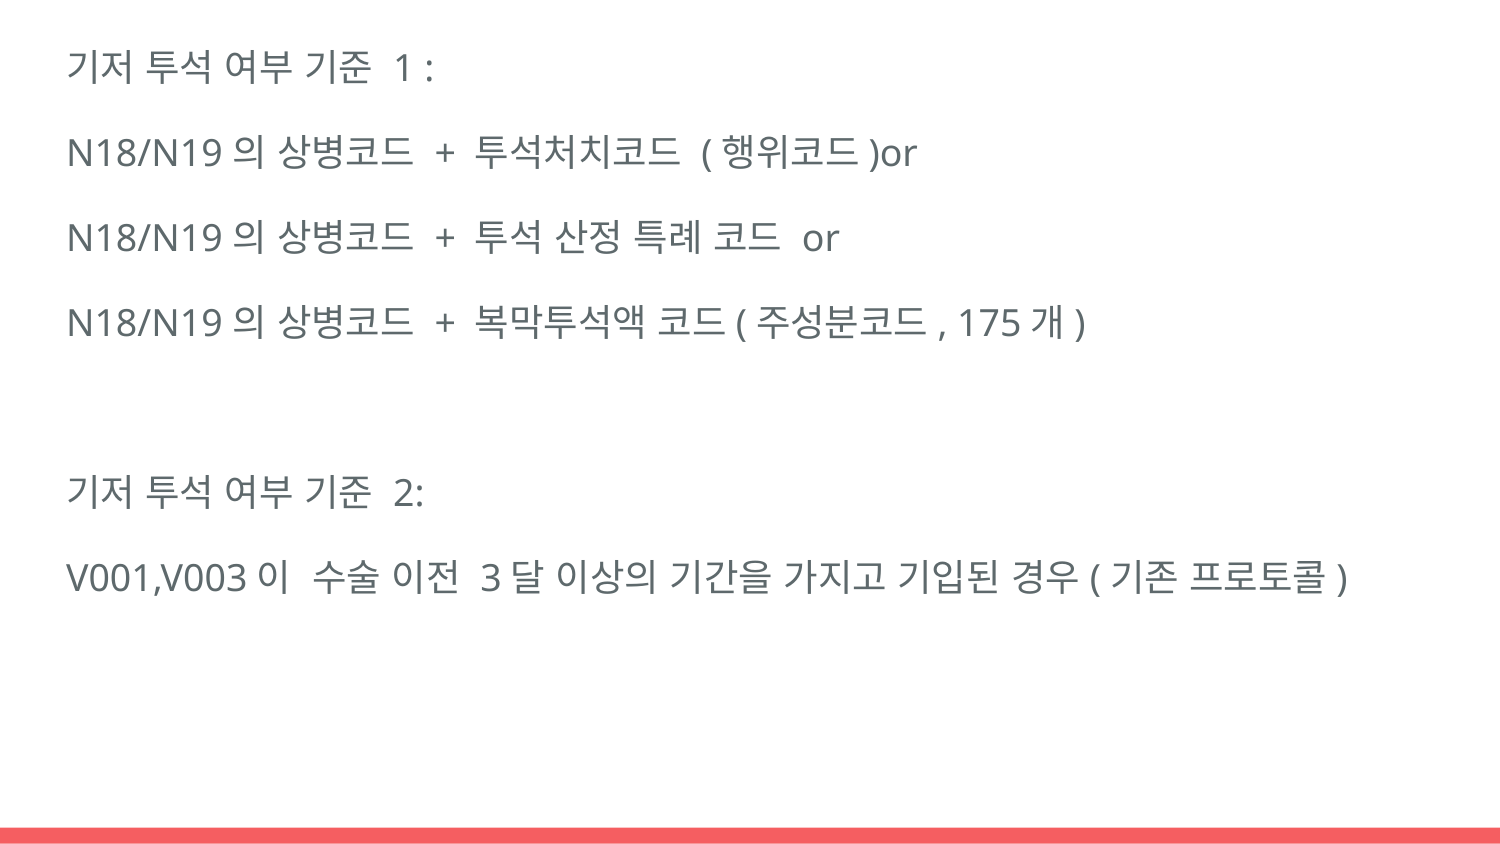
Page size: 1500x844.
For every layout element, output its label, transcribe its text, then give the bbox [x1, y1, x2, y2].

list 기저 투석 여부 기준 1 : N18/N19의 상병코드 + 투석처치코드 (행위코드)or N18/N19의 상병코드 + 투석 산정 특례 코드 or N18/N19의 상병코드 + 복막투석액 코드(주성분코드, 175개) 기저 투석 여부 기준 2: V001,V003이 수술 이전 3달 이상의 기간을 가지고 기입된 경우(기존 프로토콜) [51, 22, 1449, 750]
